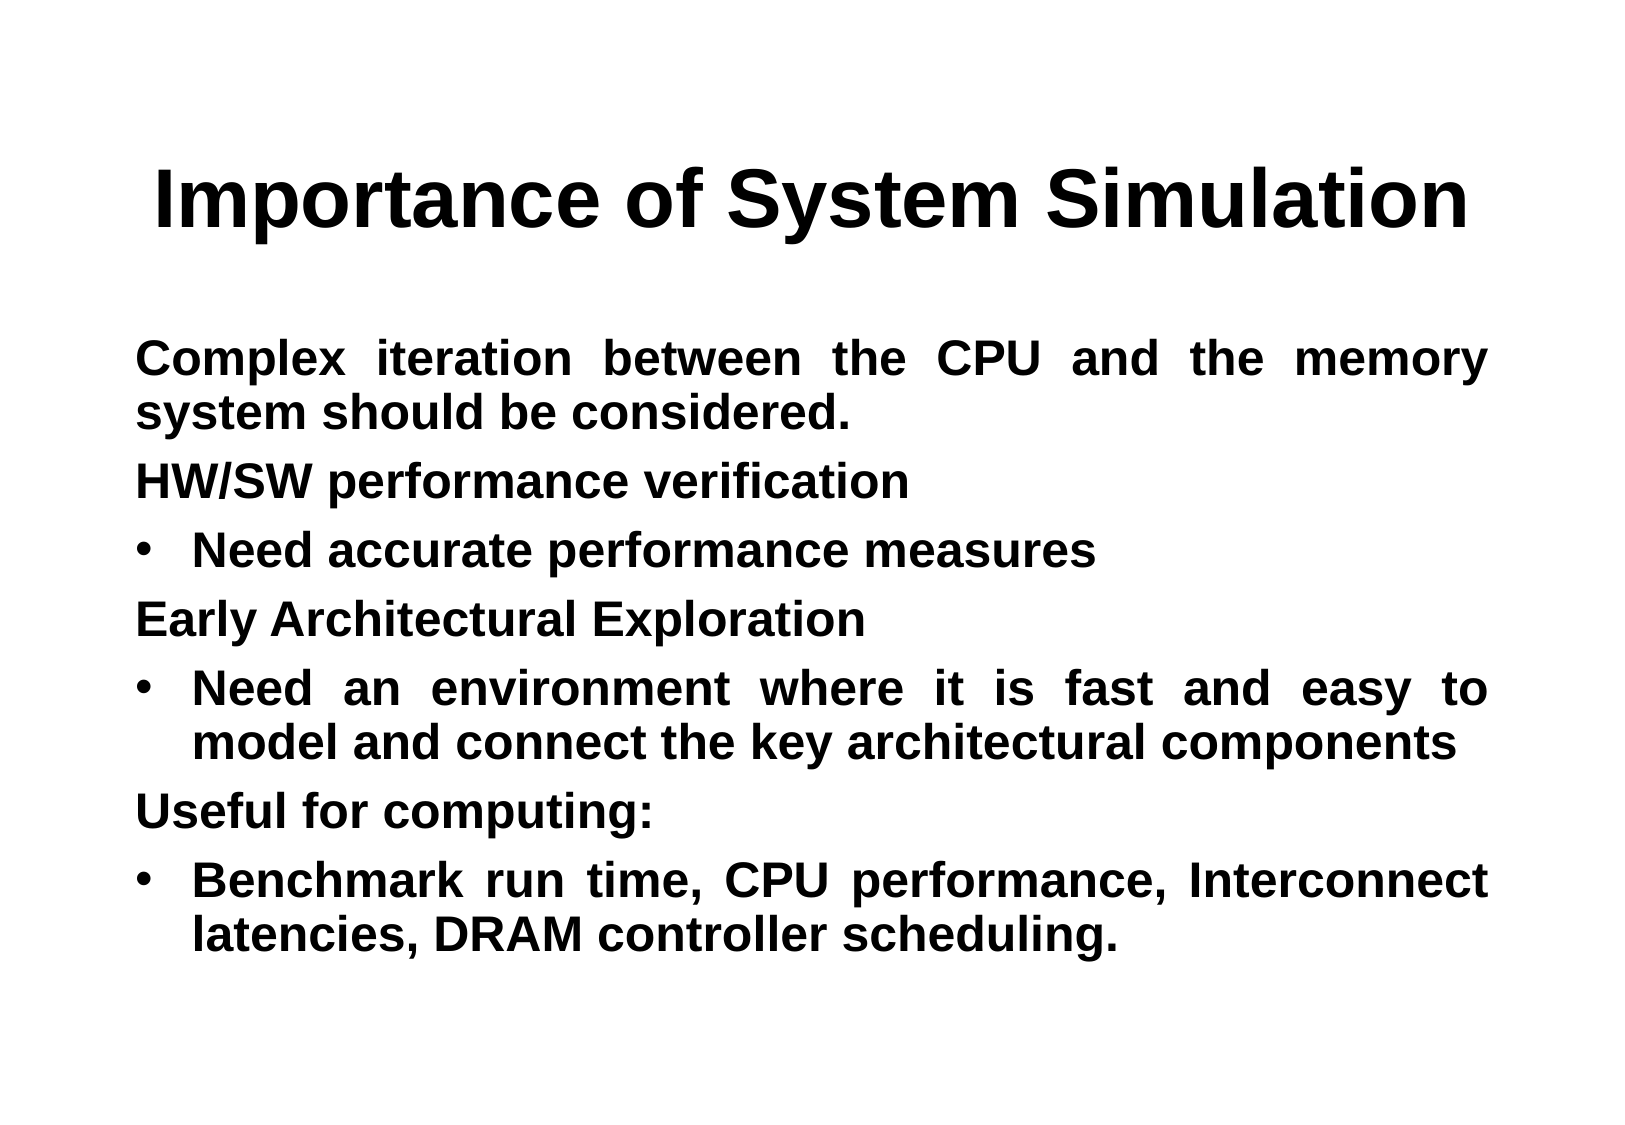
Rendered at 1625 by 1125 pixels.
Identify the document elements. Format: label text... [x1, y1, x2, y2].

list Complex iteration between the CPU and the memory system should be considered. HW/SW performance verification Need accurate performance measures Early Architectural Exploration Need an environment where it is fast and easy to model and connect the key architectural components Useful for computing: Benchmark run time, CPU performance, Interconnect latencies, DRAM controller scheduling. [120, 324, 1505, 1000]
title Importance of System Simulation [120, 99, 1505, 288]
